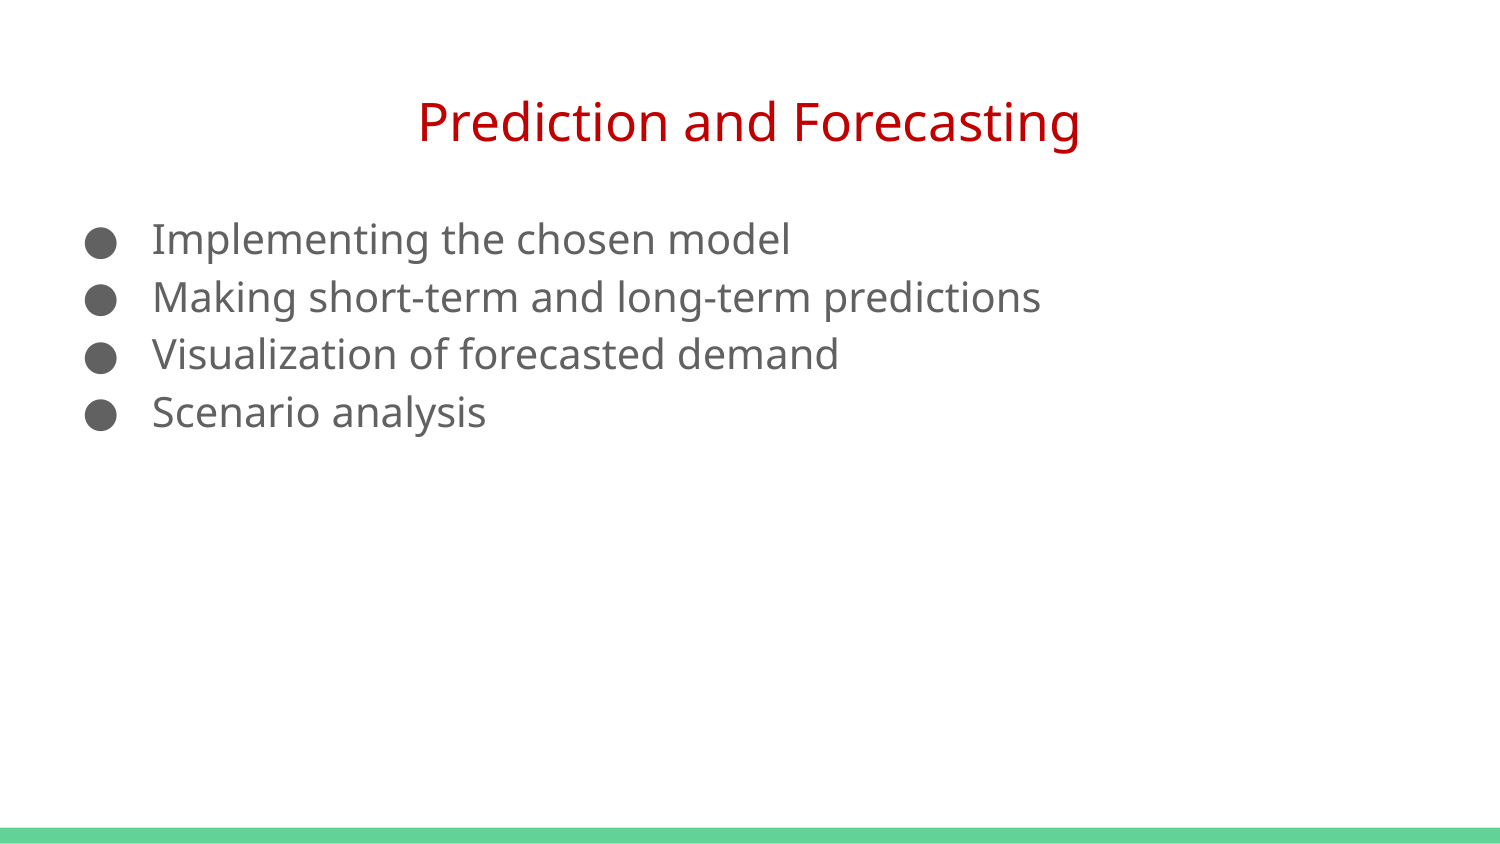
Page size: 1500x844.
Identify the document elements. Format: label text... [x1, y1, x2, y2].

title Prediction and Forecasting [51, 72, 1449, 167]
list Implementing the chosen model Making short-term and long-term predictions Visualization of forecasted demand Scenario analysis [51, 190, 1449, 751]
